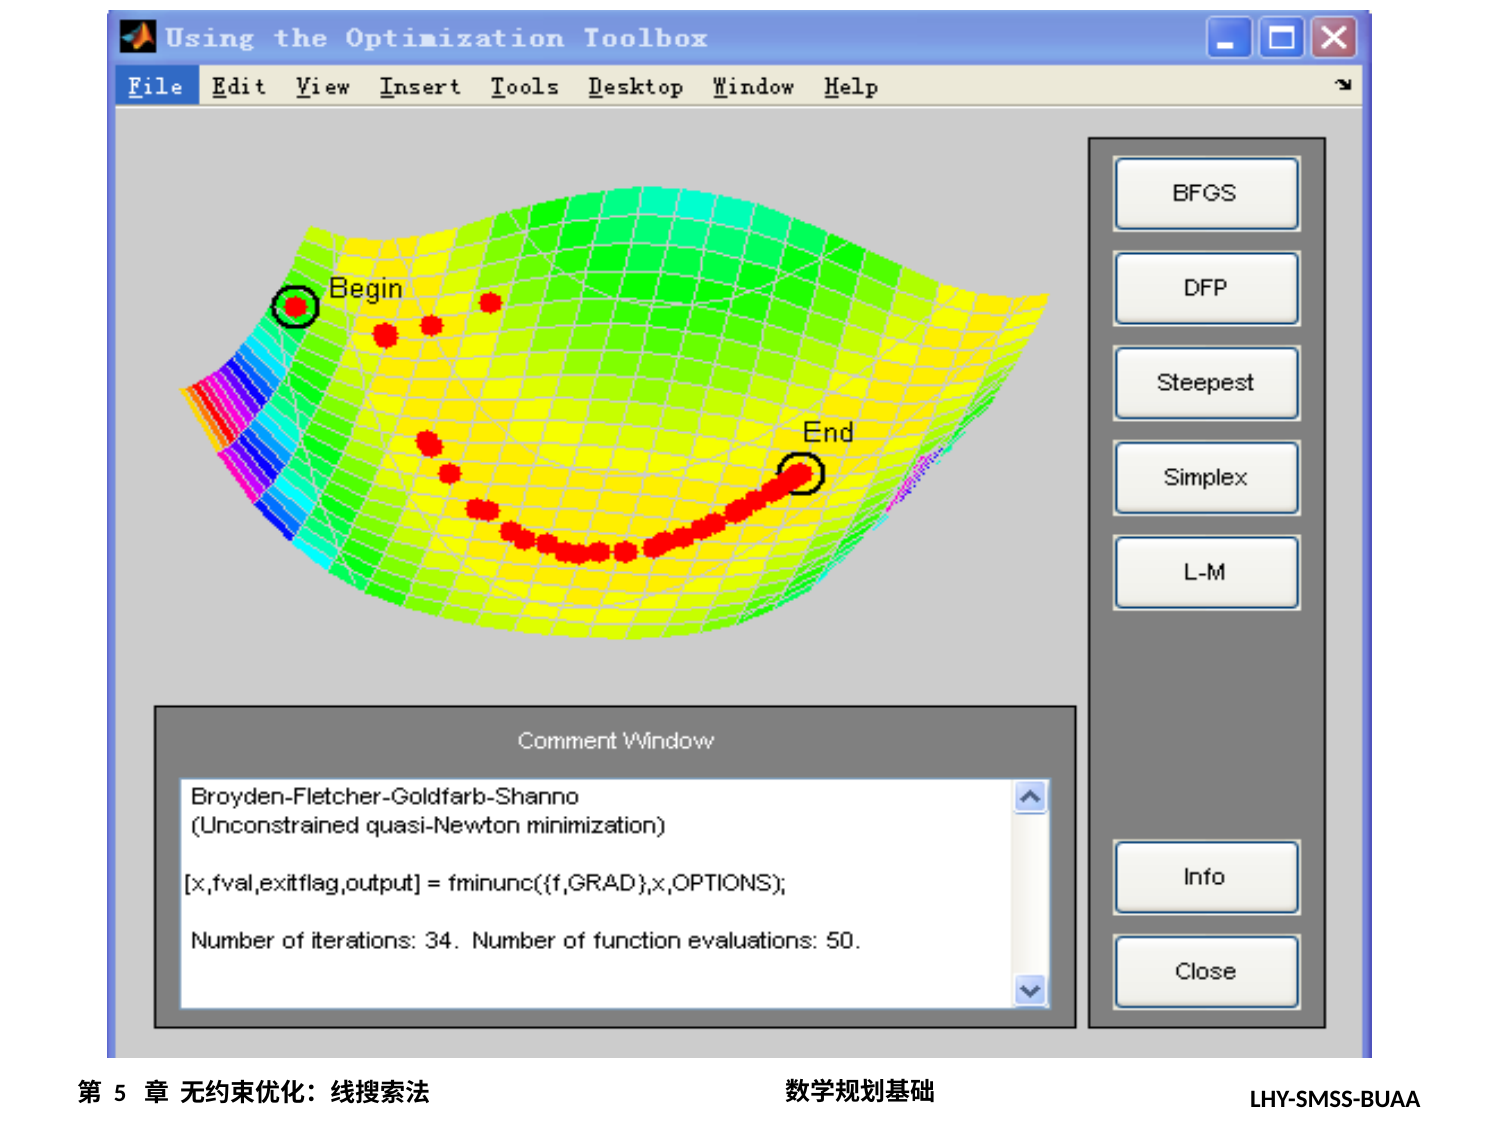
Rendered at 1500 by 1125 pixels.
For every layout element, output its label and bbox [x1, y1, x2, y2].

picture [107, 10, 1372, 1059]
